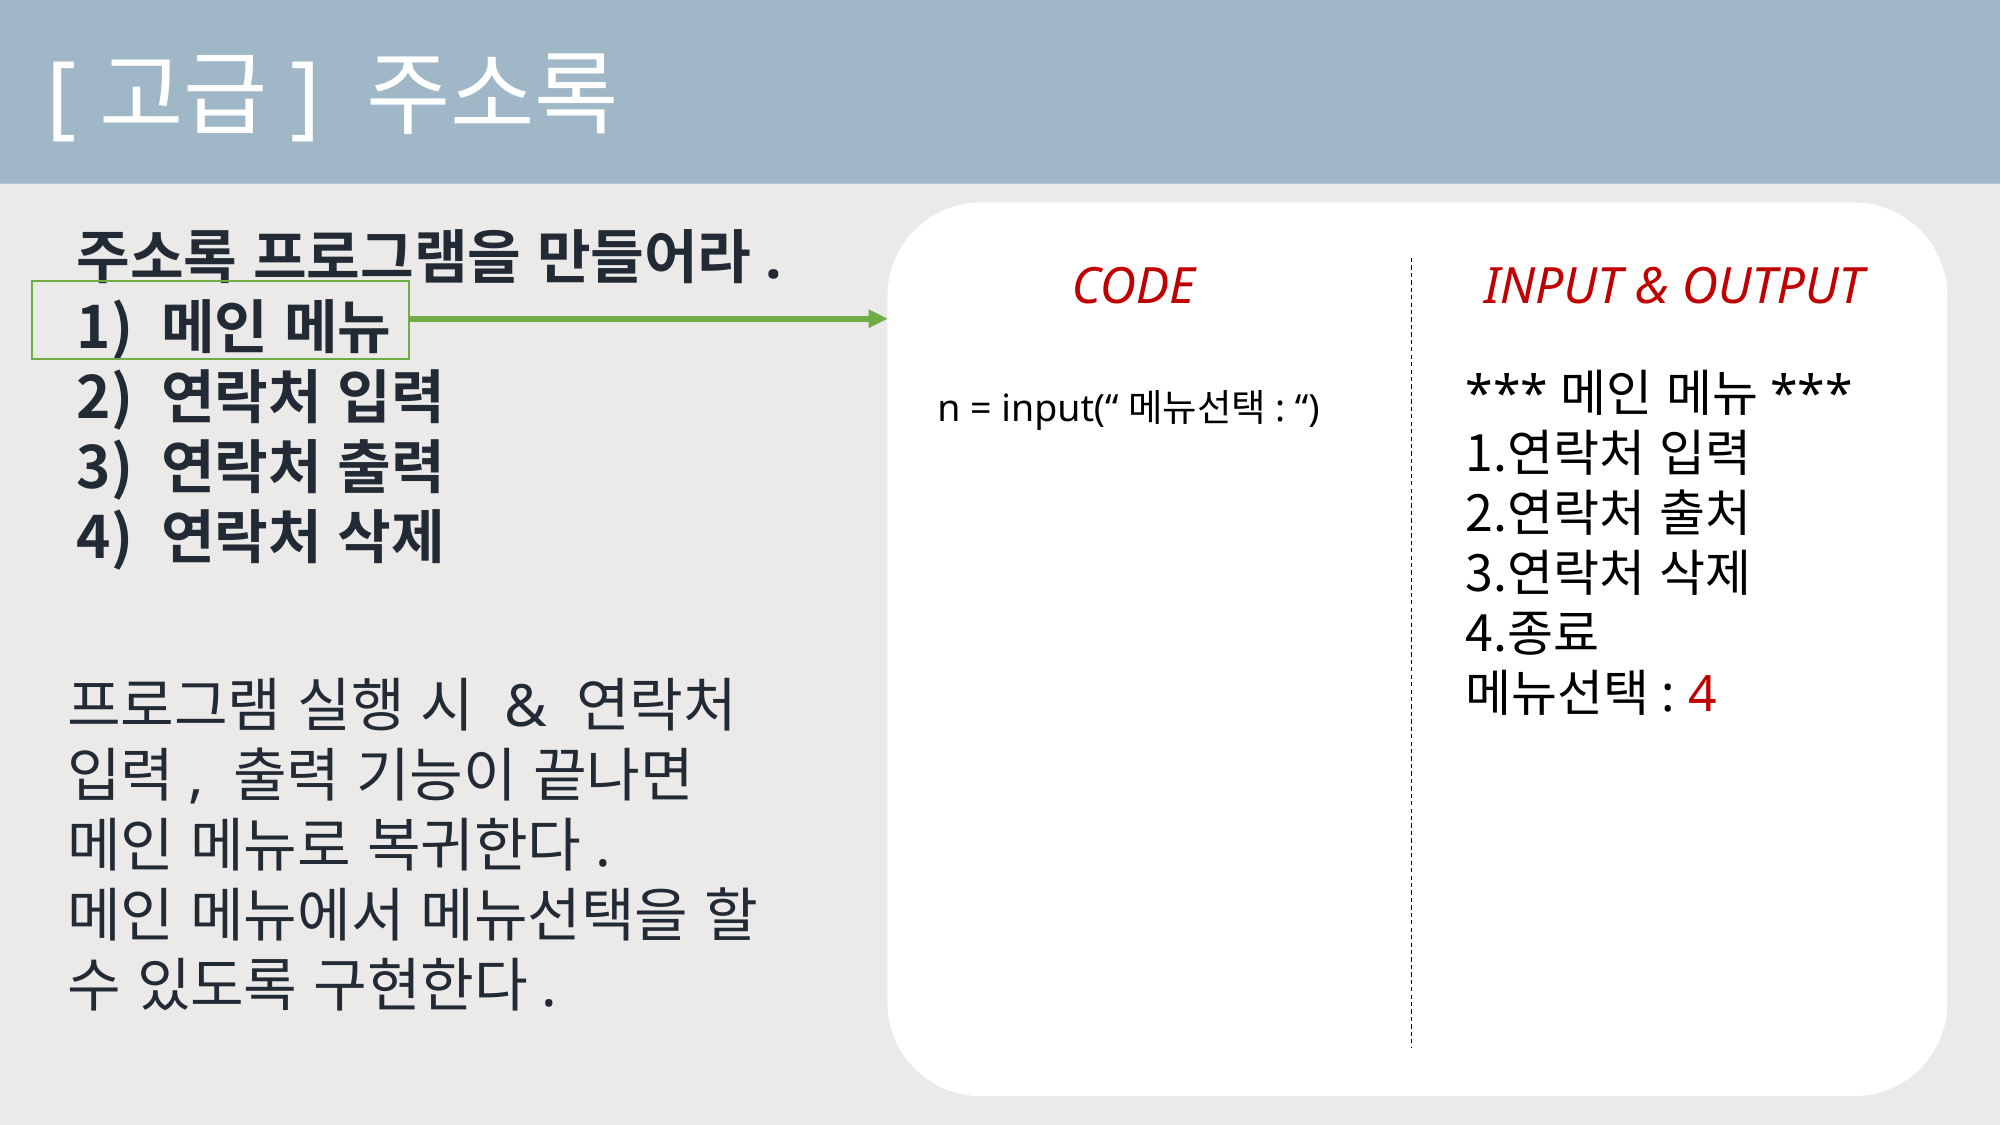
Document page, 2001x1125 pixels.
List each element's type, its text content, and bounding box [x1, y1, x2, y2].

text_box 프로그램 실행 시 & 연락처 입력, 출력 기능이 끝나면 메인 메뉴로 복귀한다. 메인 메뉴에서 메뉴선택을 할 수 있도록 구현한다. [52, 660, 806, 1026]
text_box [887, 202, 1948, 1097]
text_box [0, 0, 2000, 185]
text_box 주소록 프로그램을 만들어라. 메인 메뉴 연락처 입력 연락처 출력 연락처 삭제 [61, 212, 797, 316]
text_box 주소록 프로그램을 만들어라. 메인 메뉴 연락처 입력 연락처 출력 연락처 삭제 [61, 322, 797, 578]
text_box [고급] 주소록 [32, 28, 1194, 154]
text_box [31, 280, 410, 360]
